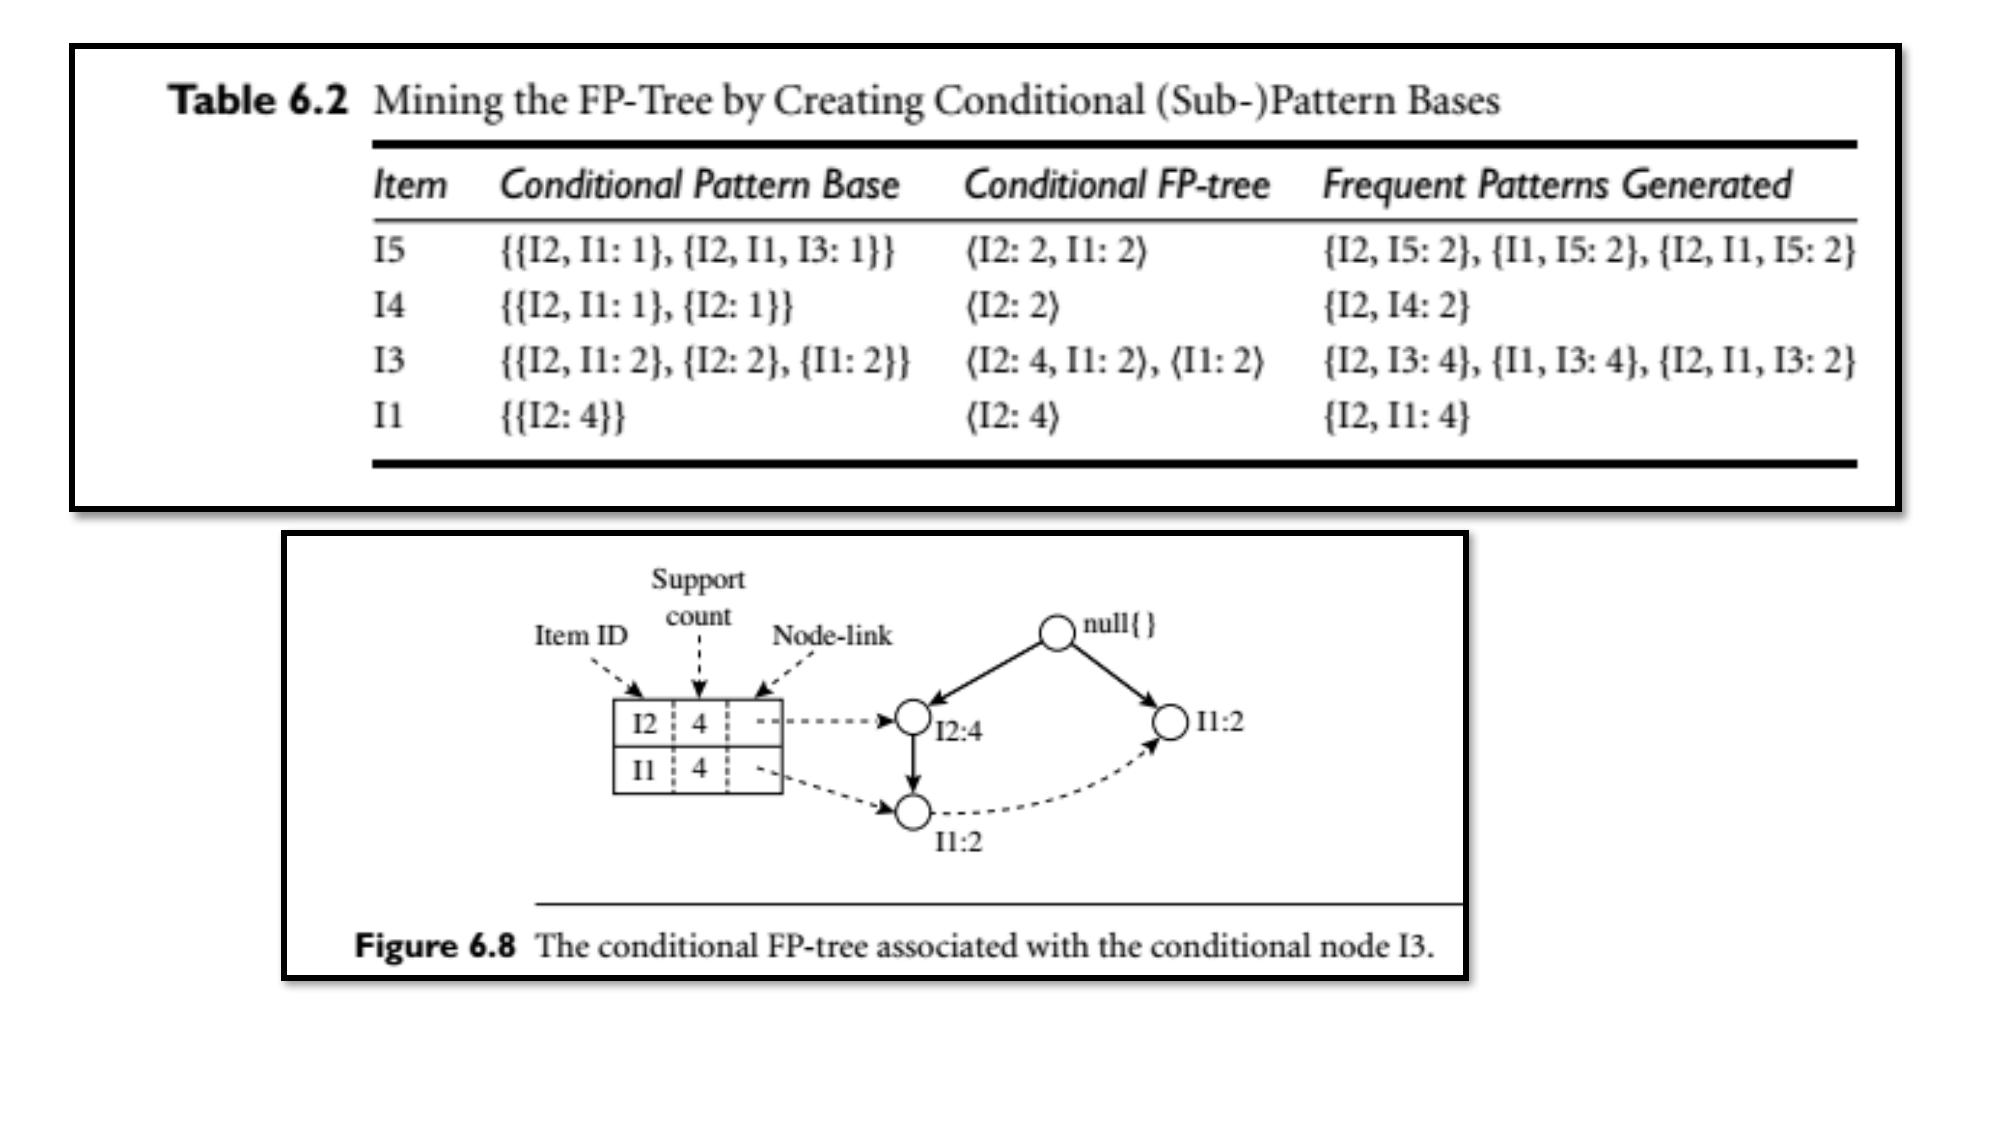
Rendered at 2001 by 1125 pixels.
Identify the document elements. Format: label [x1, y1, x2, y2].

picture [74, 48, 1896, 507]
picture [286, 536, 1464, 975]
